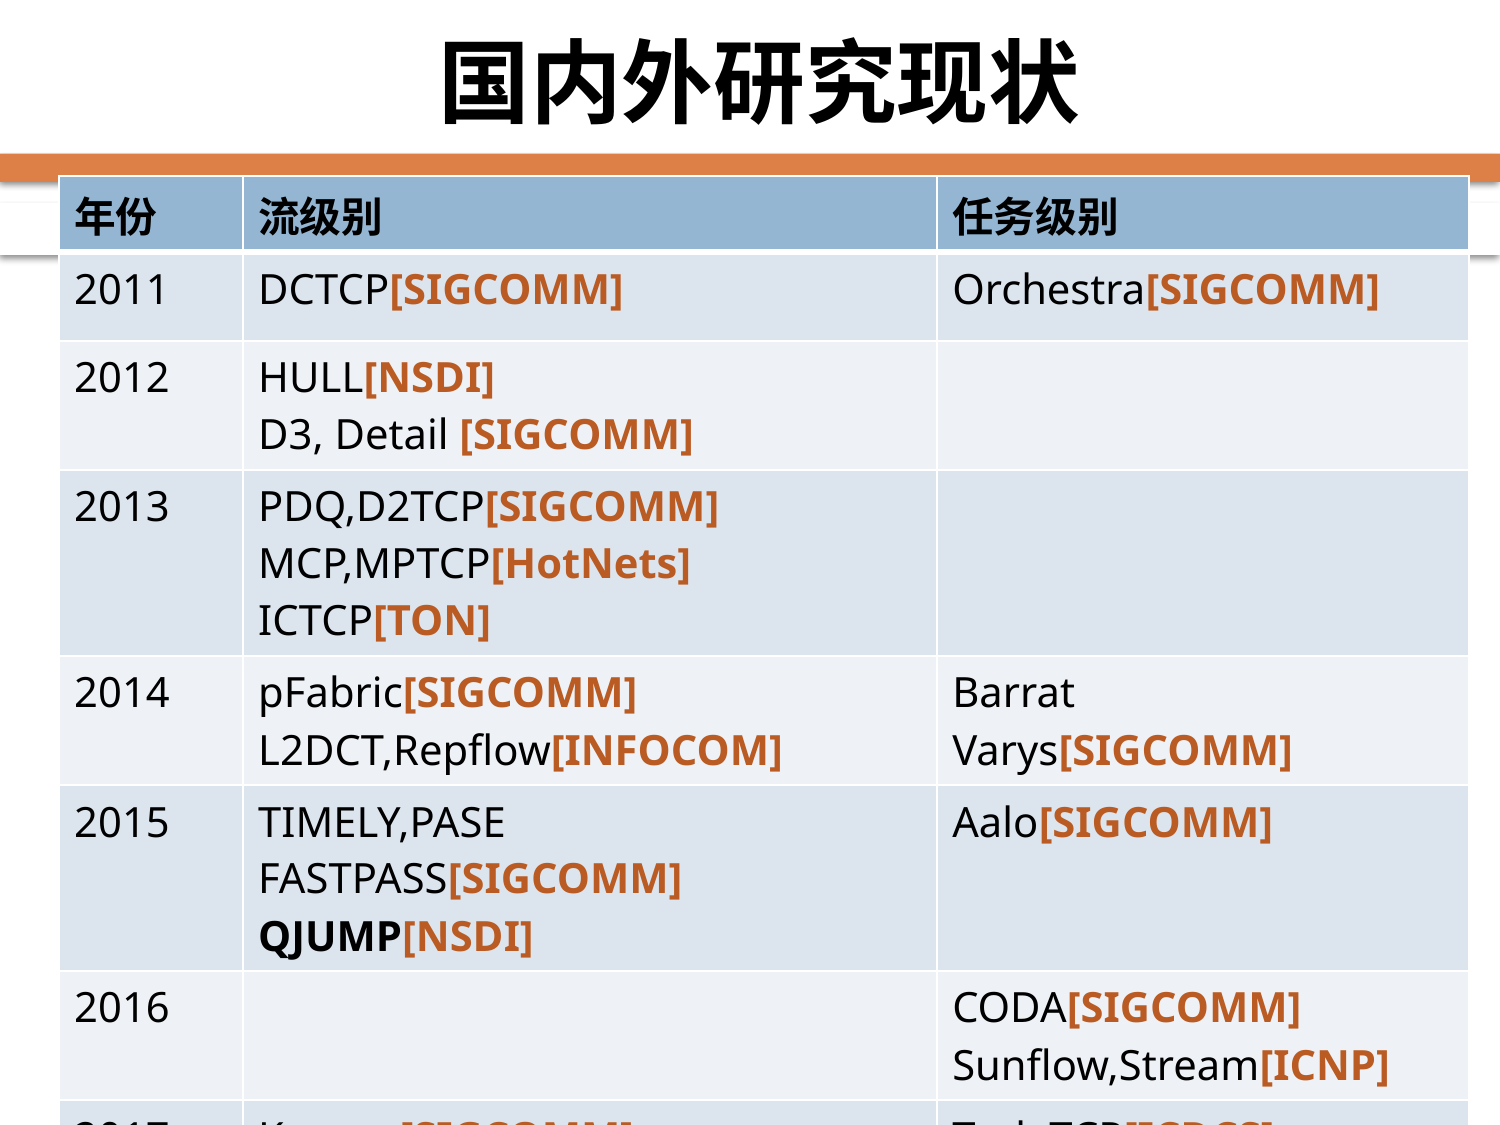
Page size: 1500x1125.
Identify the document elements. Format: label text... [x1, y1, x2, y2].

table_cell Orchestra[SIGCOMM] [938, 255, 1468, 340]
table_cell 2013 [60, 471, 242, 655]
table_cell 2014 [60, 657, 242, 784]
table_cell HULL[NSDI] D3, Detail [SIGCOMM] [244, 342, 936, 469]
table_cell pFabric[SIGCOMM] L2DCT,Repflow[INFOCOM] [244, 657, 936, 784]
table_cell DCTCP[SIGCOMM] [244, 255, 936, 340]
table_cell PDQ,D2TCP[SIGCOMM] MCP,MPTCP[HotNets] ICTCP[TON] [244, 471, 936, 655]
table_cell Aalo[SIGCOMM] [938, 786, 1468, 970]
table_cell [244, 972, 936, 1099]
table_cell [938, 342, 1468, 469]
table_cell 2017 [60, 1101, 242, 1125]
table_cell 2016 [60, 972, 242, 1099]
title 国内外研究现状 [49, 21, 1470, 138]
table_cell CODA[SIGCOMM] Sunflow,Stream[ICNP] [938, 972, 1468, 1099]
table_cell 2012 [60, 342, 242, 469]
table_cell 2011 [60, 255, 242, 340]
table_cell Task-TCP[ICDCS] [938, 1101, 1468, 1125]
table_cell 2015 [60, 786, 242, 970]
table_header 流级别 [244, 177, 936, 249]
table_header 任务级别 [938, 177, 1468, 249]
table_cell Barrat Varys[SIGCOMM] [938, 657, 1468, 784]
table_header 年份 [60, 177, 242, 249]
table_cell [938, 471, 1468, 655]
table_cell Karuna[SIGCOMM] [244, 1101, 936, 1125]
table_cell TIMELY,PASE FASTPASS[SIGCOMM] QJUMP[NSDI] [244, 786, 936, 970]
